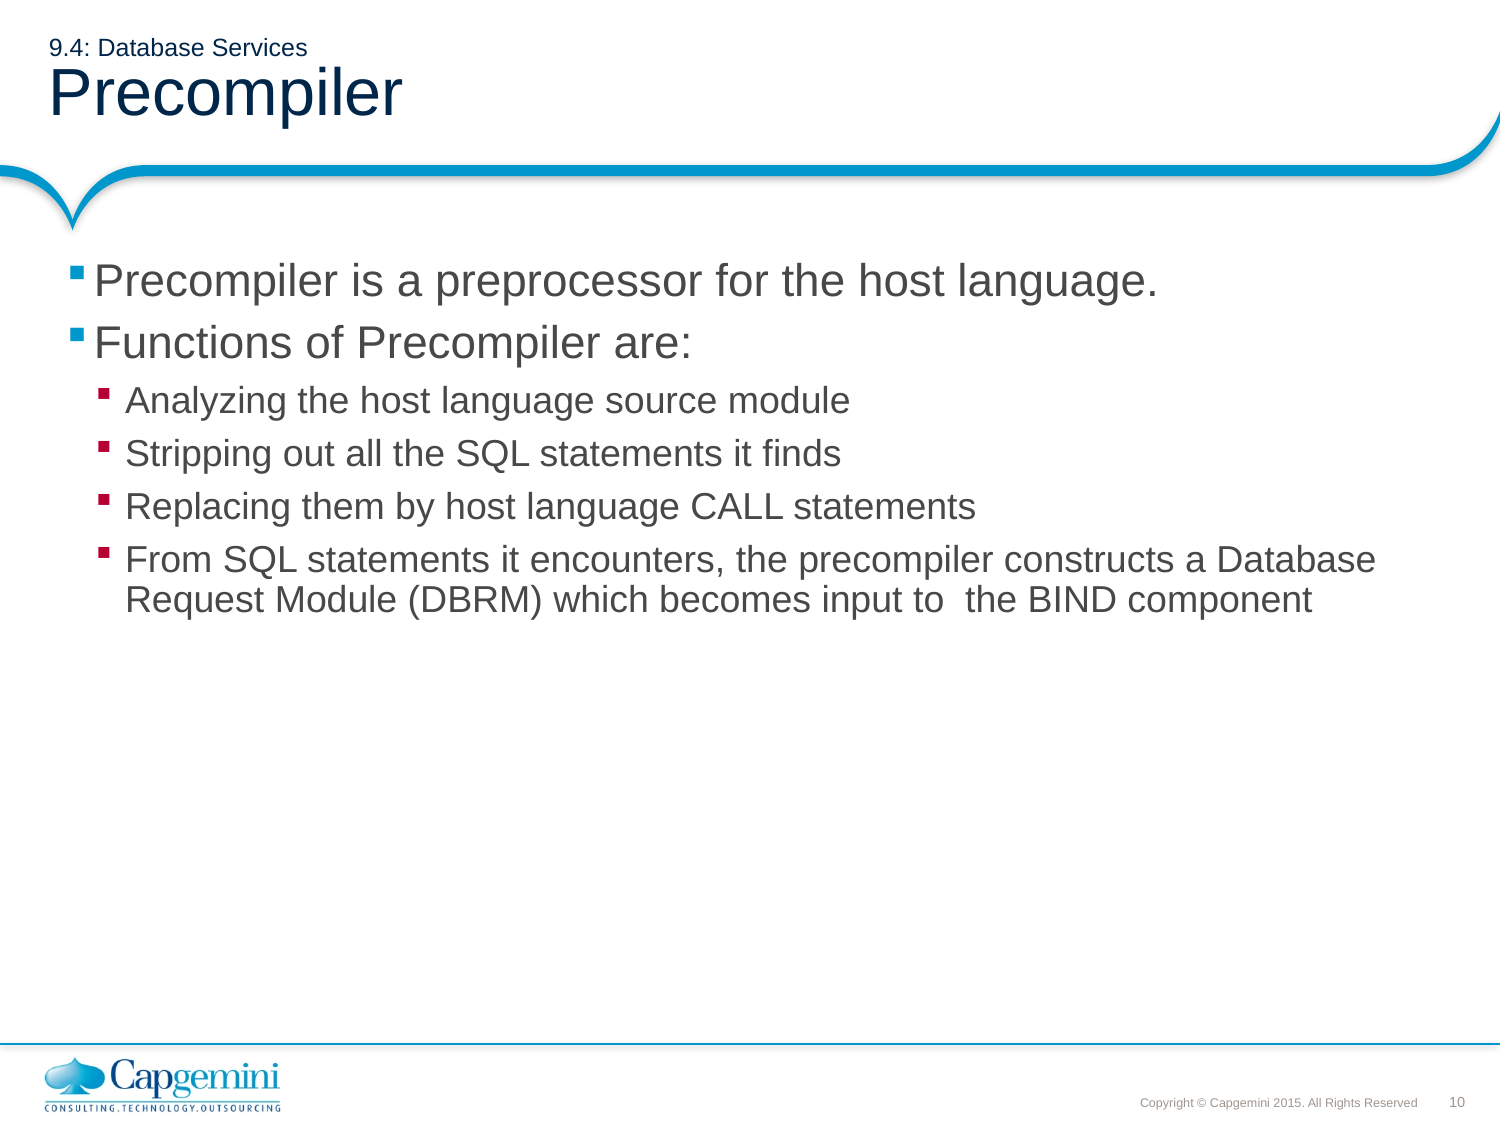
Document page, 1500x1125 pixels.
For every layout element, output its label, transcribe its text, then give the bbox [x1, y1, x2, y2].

list Precompiler is a preprocessor for the host language. Functions of Precompiler are: Analyzing the host language source module Stripping out all the SQL statements it finds Replacing them by host language CALL statements From SQL statements it encounters, the precompiler constructs a Database Request Module (DBRM) which becomes input to the BIND component [48, 245, 1500, 1007]
picture [44, 1056, 281, 1113]
title 9.4: Database Services Precompiler [0, 0, 1500, 165]
